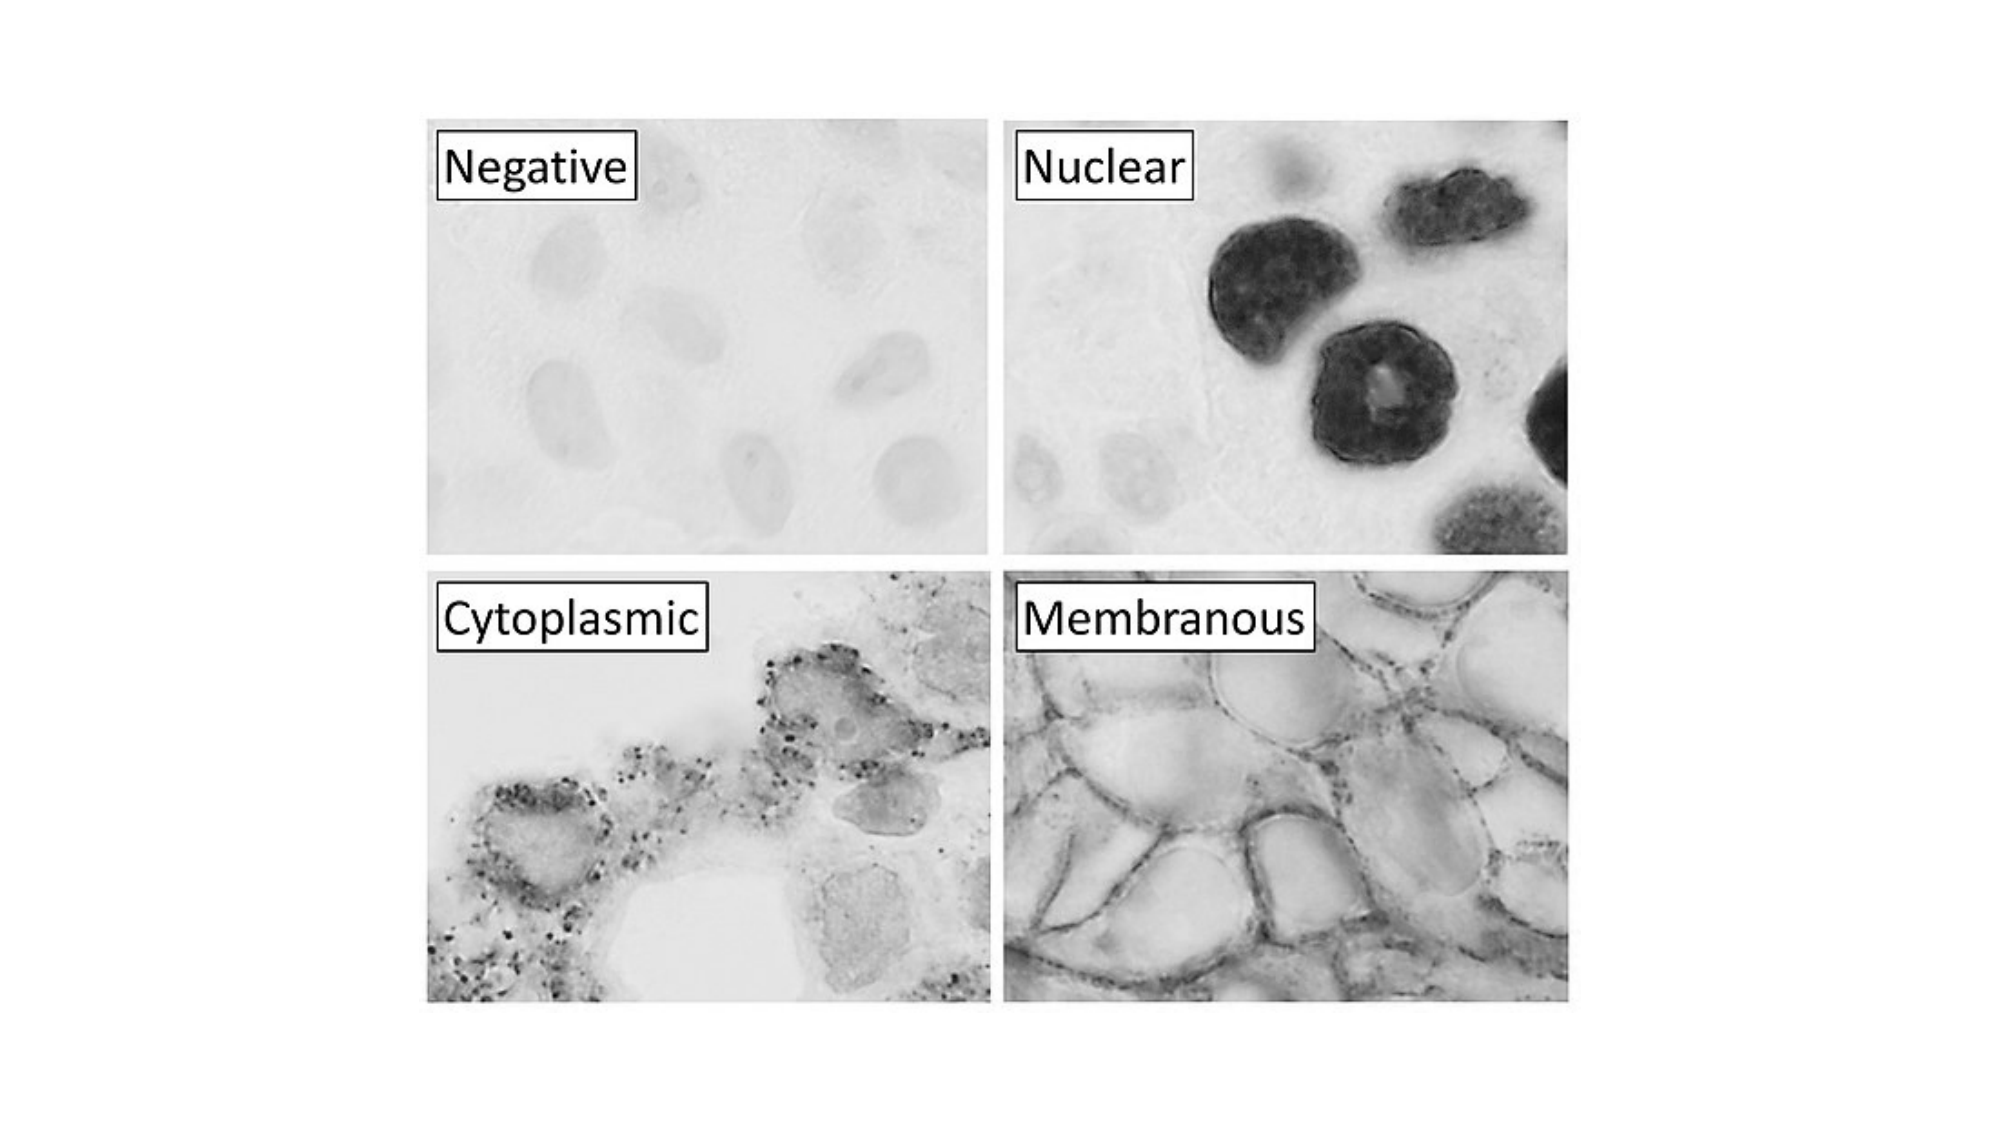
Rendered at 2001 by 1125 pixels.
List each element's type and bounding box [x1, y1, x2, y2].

list [419, 112, 1581, 1013]
